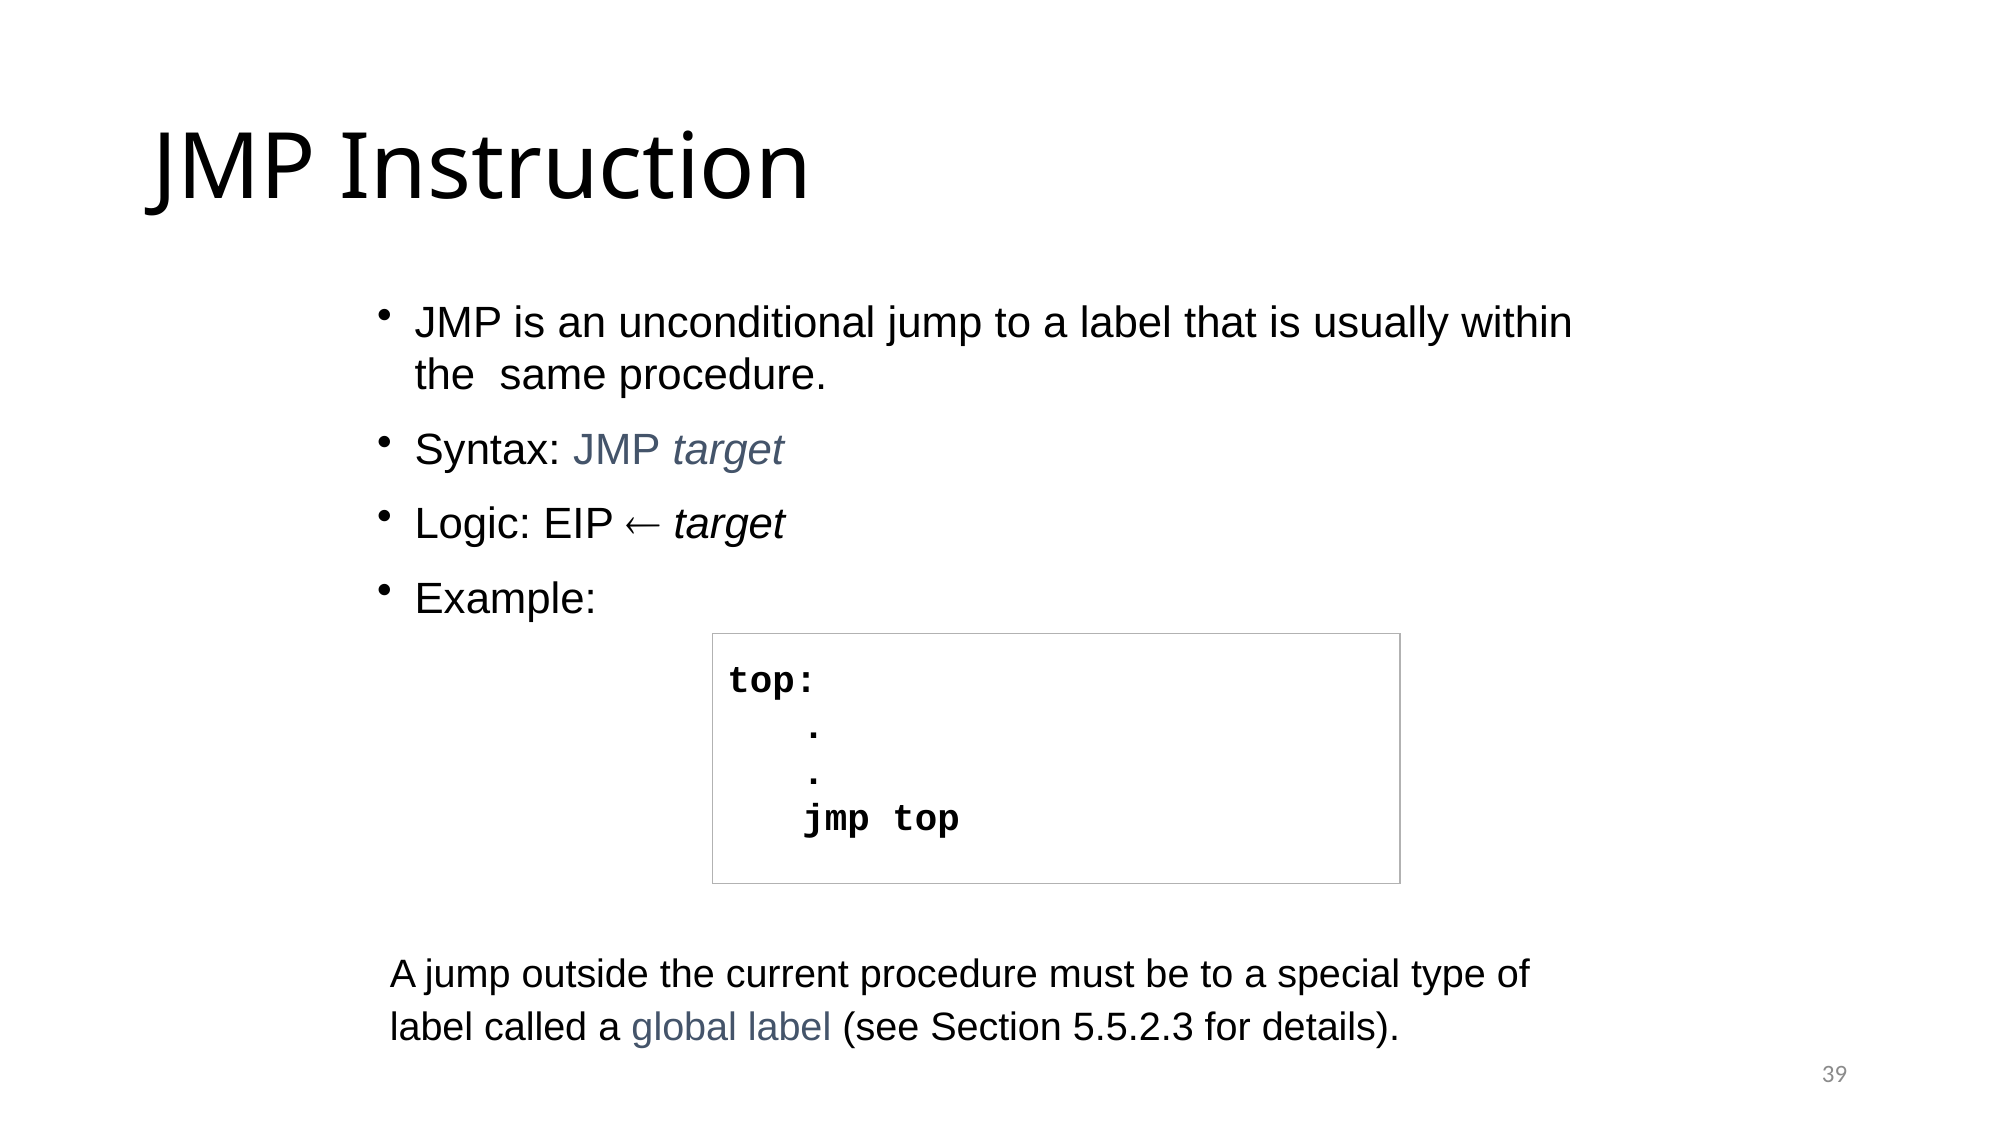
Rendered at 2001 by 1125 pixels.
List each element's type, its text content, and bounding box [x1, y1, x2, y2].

slide_number 39 [1412, 1042, 1863, 1103]
text_box A jump outside the current procedure must be to a special type of label called a global label (see Section 5.5.2.3 for details). [374, 921, 1638, 1071]
text_box JMP is an unconditional jump to a label that is usually within the same procedure. Syntax: JMP target Logic: EIP  target Example: [362, 271, 1625, 645]
text_box top: . . jmp top [712, 645, 1400, 884]
title JMP Instruction [137, 59, 1863, 278]
